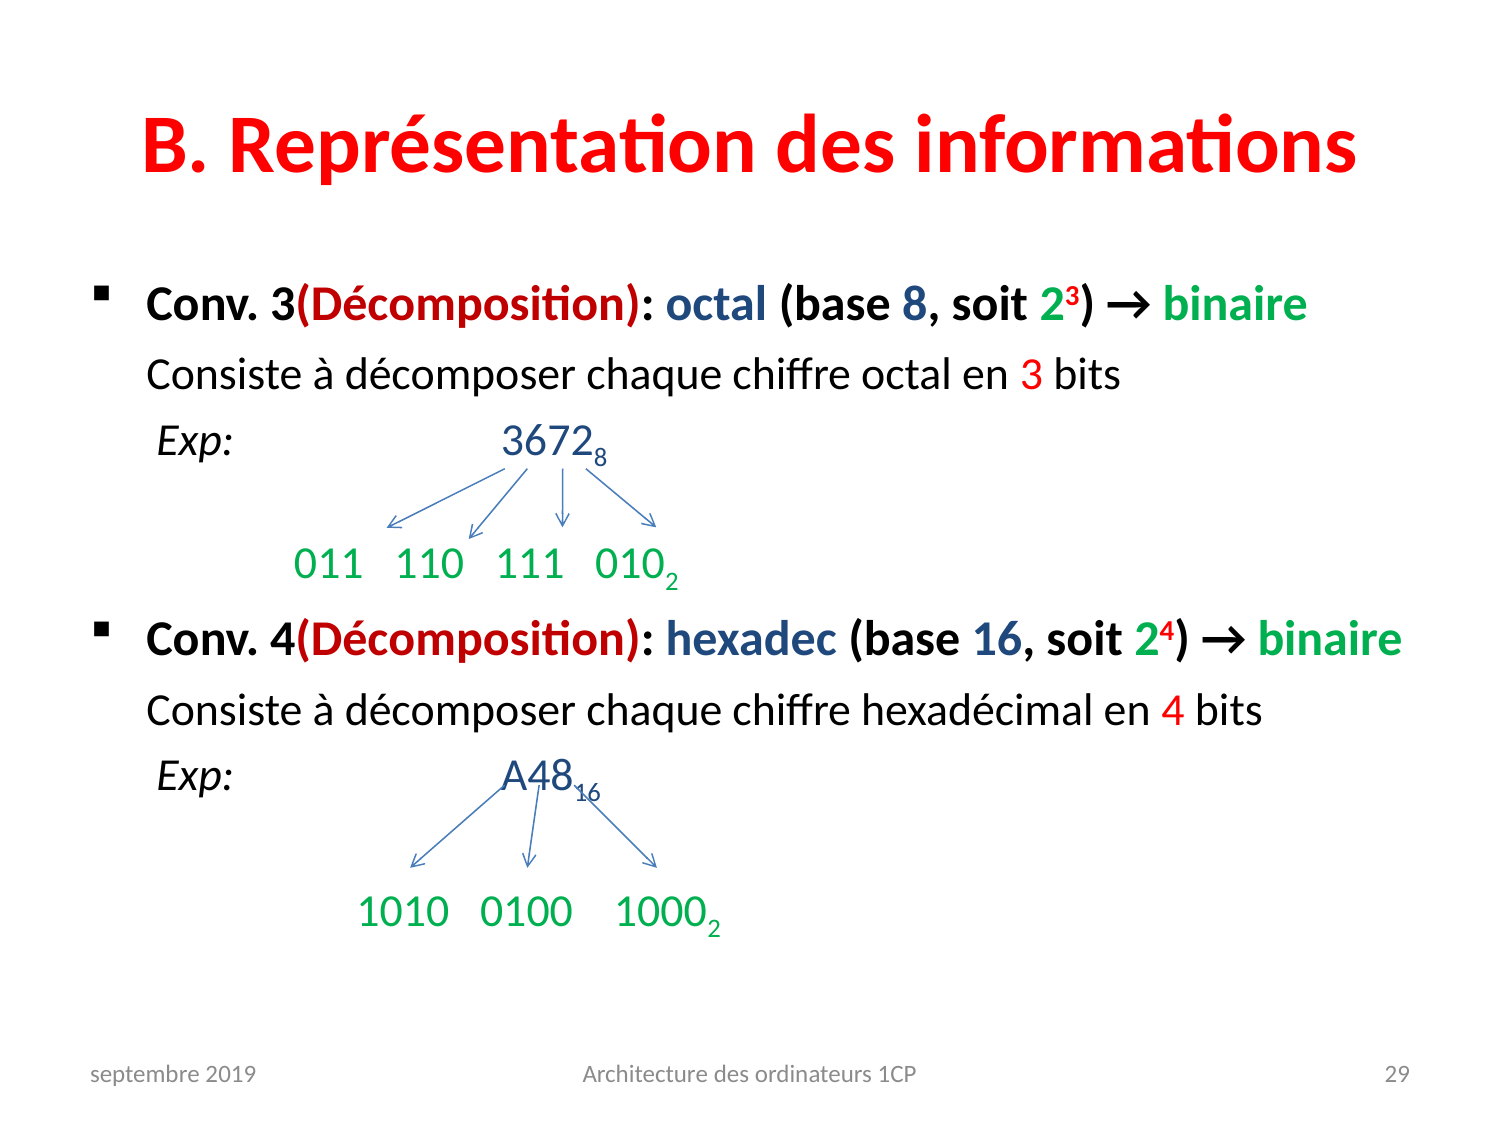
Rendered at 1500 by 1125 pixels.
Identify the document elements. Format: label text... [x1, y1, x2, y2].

title B. Représentation des informations [75, 45, 1425, 233]
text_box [462, 474, 534, 534]
list Conv. 3(Décomposition): octal (base 8, soit 23) → binaire Consiste à décomposer chaque chiffre octal en 3 bits Exp: 36728 011 110 111 0102 Conv. 4(Décomposition): hexadec (base 16, soit 24) → binaire Consiste à décomposer chaque chiffre hexadécimal en 4 bits Exp: A4816 1010 0100 10002 [75, 262, 1425, 1005]
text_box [527, 784, 540, 868]
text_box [386, 468, 505, 528]
slide_number 29 [1074, 1042, 1425, 1103]
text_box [573, 784, 658, 868]
slide_number septembre 2019 [75, 1042, 425, 1103]
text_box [585, 468, 657, 528]
footer Architecture des ordinateurs 1CP [512, 1042, 988, 1103]
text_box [409, 784, 505, 868]
